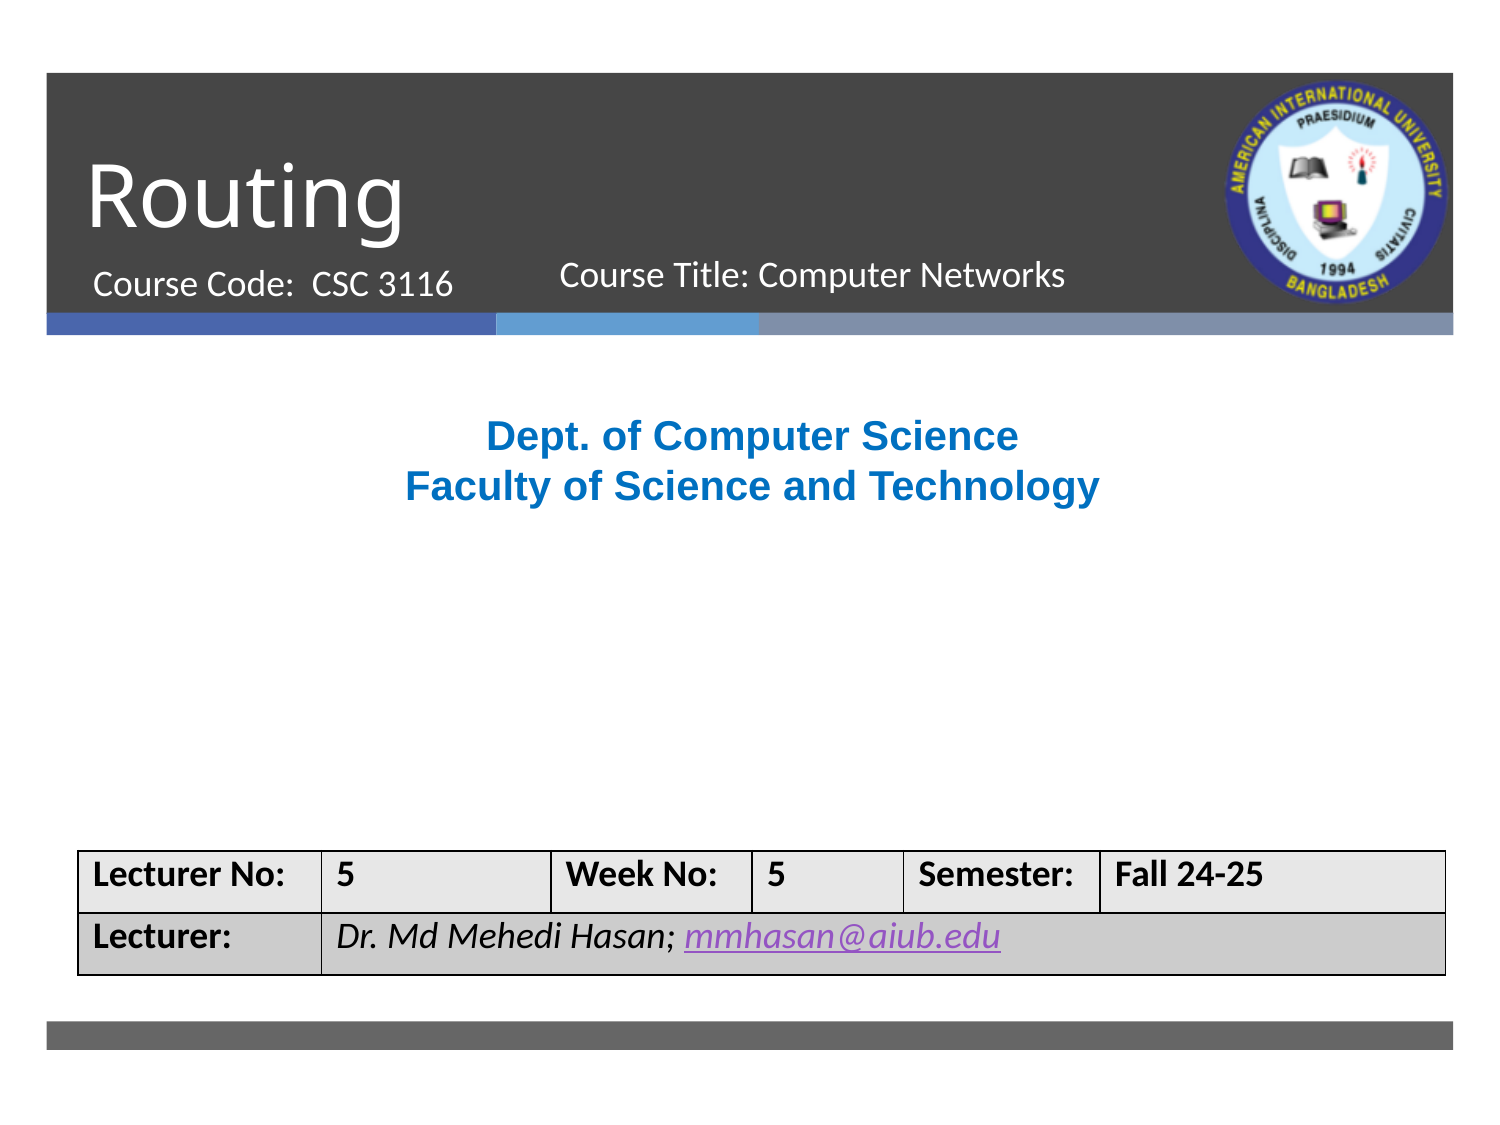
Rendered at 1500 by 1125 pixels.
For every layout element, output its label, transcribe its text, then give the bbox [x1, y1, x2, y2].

table_header 5 [322, 852, 550, 912]
text_box Course Title: Computer Networks [544, 252, 1228, 332]
table_header Week No: [552, 852, 751, 912]
subtitle Course Code: CSC 3116 [78, 251, 536, 331]
table_cell Dr. Md Mehedi Hasan; mmhasan@aiub.edu [322, 914, 1445, 974]
table_header Fall 24-25 [1101, 852, 1445, 912]
table_header 5 [753, 852, 903, 912]
table_header Semester: [904, 852, 1099, 912]
table_header Lecturer No: [79, 852, 321, 912]
text_box Dept. of Computer Science Faculty of Science and Technology [12, 401, 1493, 517]
table_cell Lecturer: [79, 914, 321, 974]
title Routing [69, 73, 1351, 253]
picture [1228, 75, 1454, 310]
